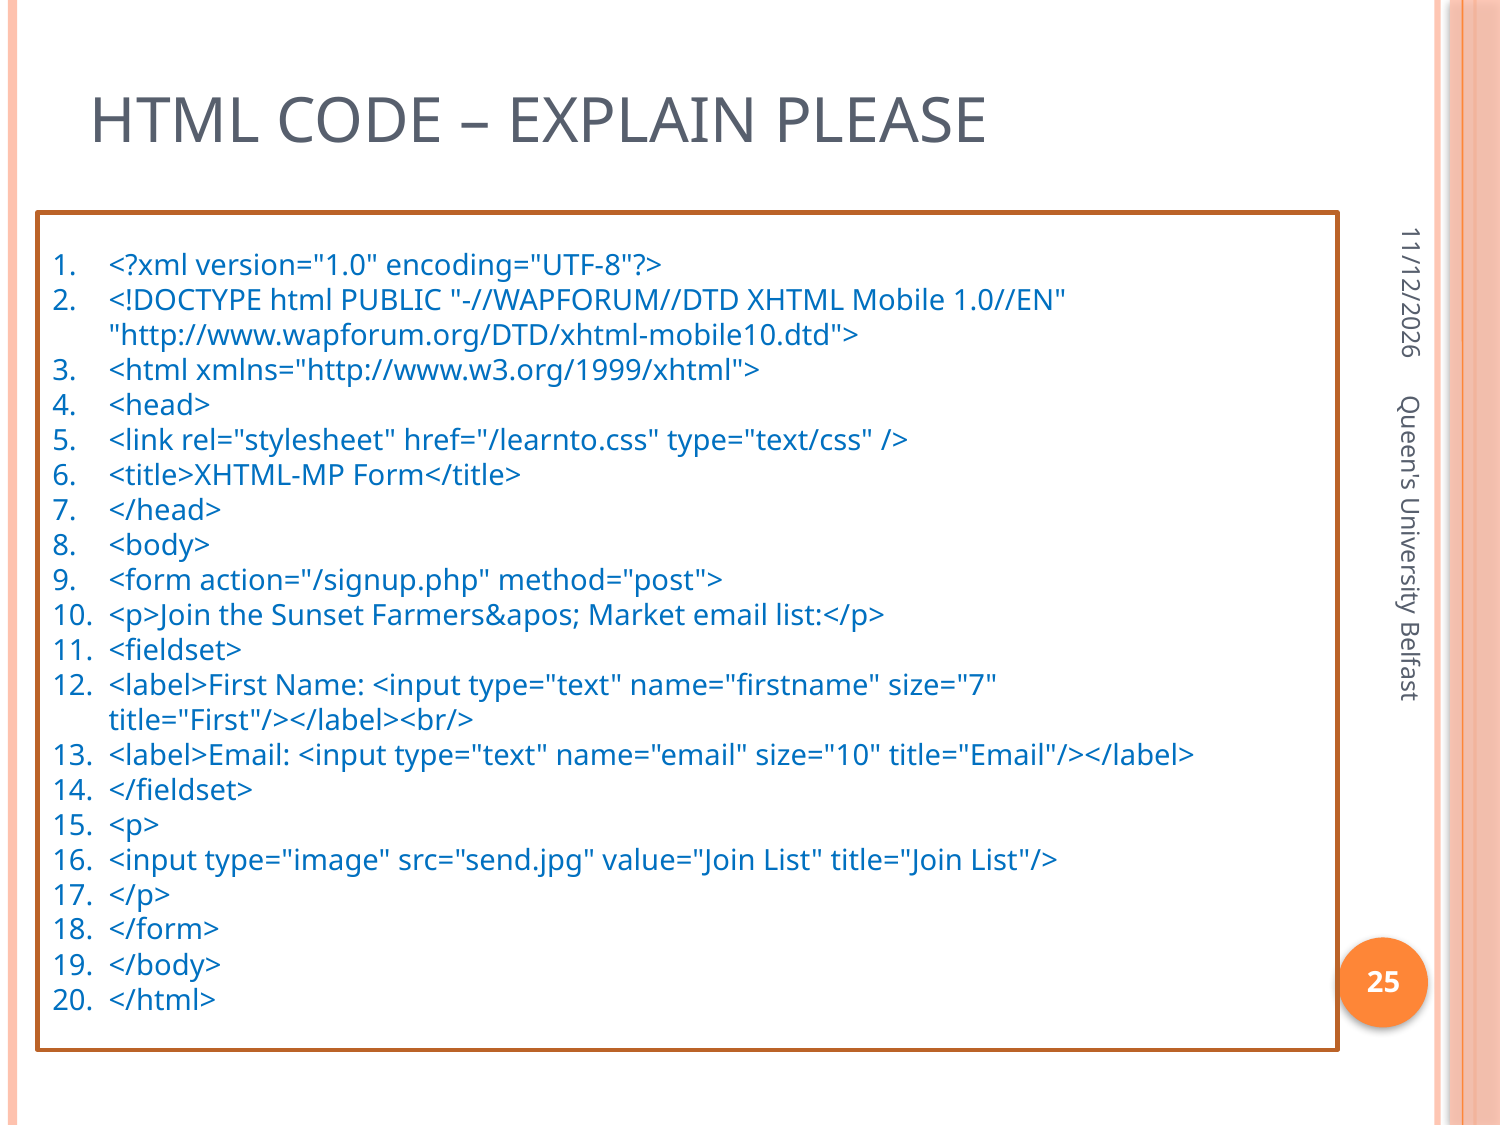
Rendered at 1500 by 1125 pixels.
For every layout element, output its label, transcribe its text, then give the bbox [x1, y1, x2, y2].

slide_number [1378, 43, 1442, 374]
title html code – explain please [75, 45, 1300, 163]
footer Queen's University Belfast [1379, 380, 1440, 906]
slide_number 25 [1340, 940, 1434, 1027]
text_box <?xml version="1.0" encoding="UTF-8"?> <!DOCTYPE html PUBLIC "-//WAPFORUM//DTD XHTML Mobile 1.0//EN" "http://www.wapforum.org/DTD/xhtml-mobile10.dtd"> <html xmlns="http://www.w3.org/1999/xhtml"> <head> <link rel="stylesheet" href="/learnto.css" type="text/css" /> <title>XHTML-MP Form</title> </head> <body> <form action="/signup.php" method="post"> <p>Join the Sunset Farmers&apos; Market email list:</p> <fieldset> <label>First Name: <input type="text" name="firstname" size="7" title="First"/></label><br/> <label>Email: <input type="text" name="email" size="10" title="Email"/></label> </fieldset> <p> <input type="image" src="send.jpg" value="Join List" title="Join List"/> </p> </form> </body> </html> [35, 210, 1340, 1052]
